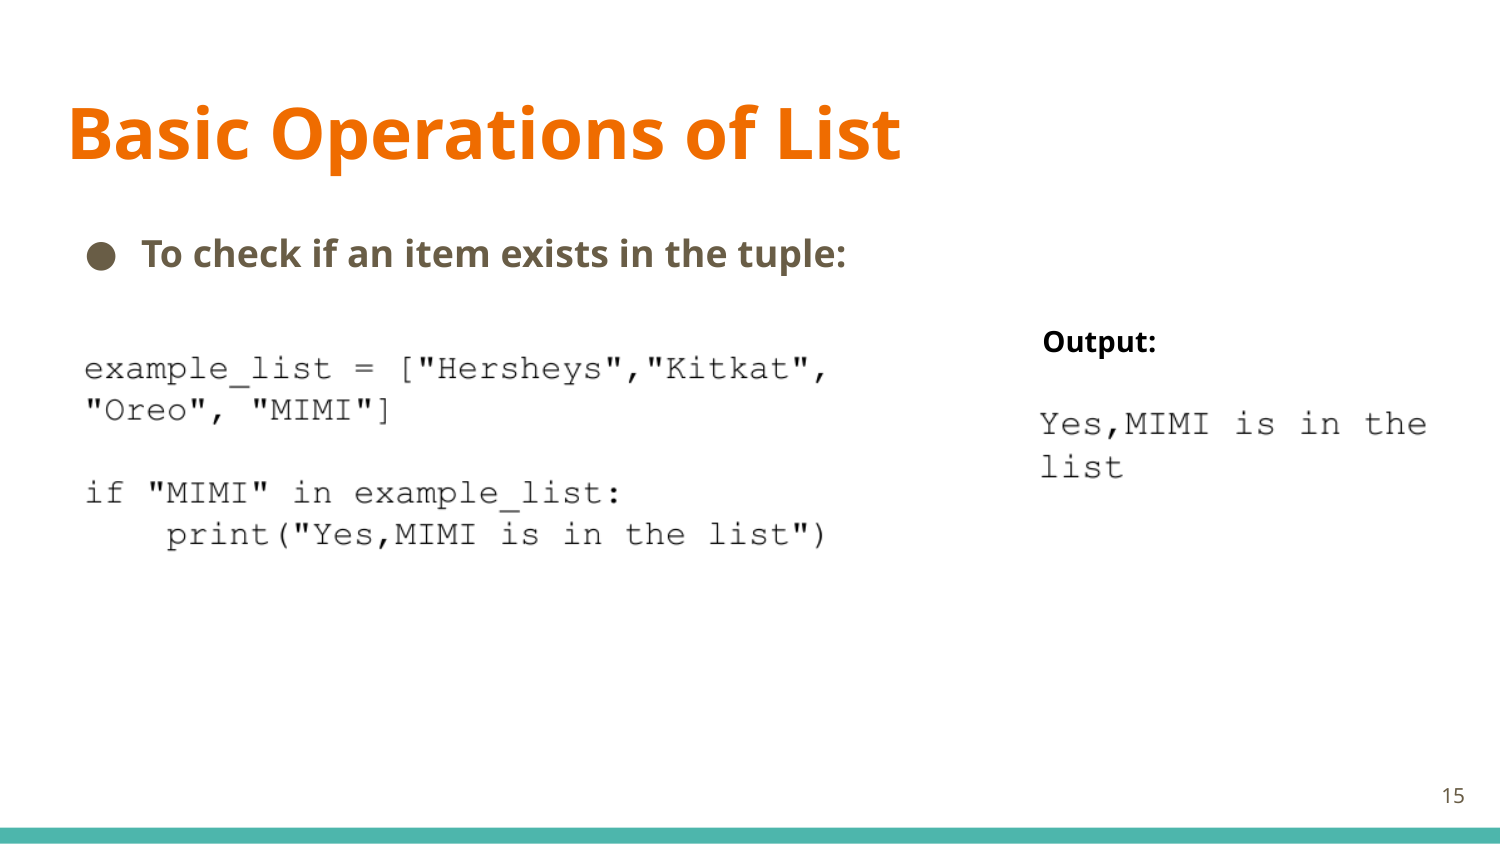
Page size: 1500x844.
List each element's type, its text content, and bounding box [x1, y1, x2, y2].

picture [1034, 392, 1471, 510]
slide_number ‹#› [1389, 764, 1480, 830]
title Basic Operations of List [51, 72, 1449, 189]
picture [75, 338, 846, 564]
list To check if an item exists in the tuple: [51, 207, 1449, 750]
text_box Output: [1027, 307, 1365, 373]
